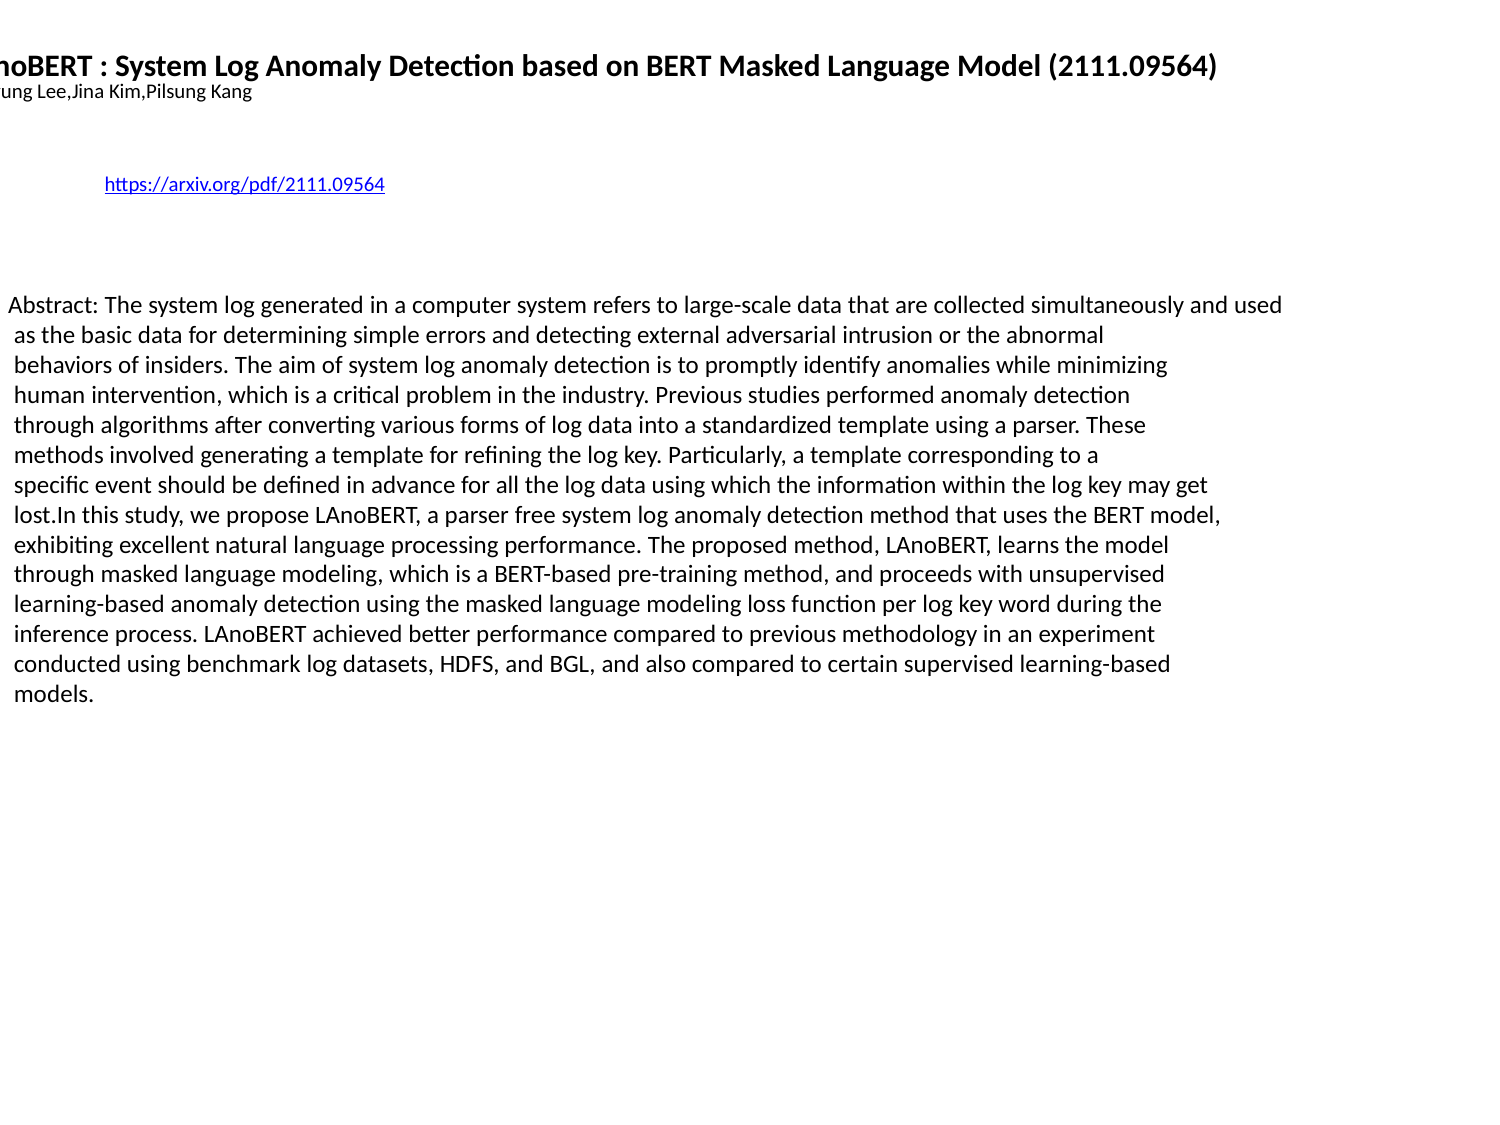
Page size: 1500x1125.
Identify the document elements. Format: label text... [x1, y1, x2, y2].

text_box Abstract: The system log generated in a computer system refers to large-scale data that are collected simultaneously and used as the basic data for determining simple errors and detecting external adversarial intrusion or the abnormal behaviors of insiders. The aim of system log anomaly detection is to promptly identify anomalies while minimizing human intervention, which is a critical problem in the industry. Previous studies performed anomaly detection through algorithms after converting various forms of log data into a standardized template using a parser. These methods involved generating a template for refining the log key. Particularly, a template corresponding to a specific event should be defined in advance for all the log data using which the information within the log key may get lost.In this study, we propose LAnoBERT, a parser free system log anomaly detection method that uses the BERT model, exhibiting excellent natural language processing performance. The proposed method, LAnoBERT, learns the model through masked language modeling, which is a BERT-based pre-training method, and proceeds with unsupervised learning-based anomaly detection using the masked language modeling loss function per log key word during the inference process. LAnoBERT achieved better performance compared to previous methodology in an experiment conducted using benchmark log datasets, HDFS, and BGL, and also compared to certain supervised learning-based models. [0, 236, 1306, 770]
text_box https://arxiv.org/pdf/2111.09564 [89, 118, 401, 203]
text_box LAnoBERT : System Log Anomaly Detection based on BERT Masked Language Model (2111.09564) Yukyung Lee,Jina Kim,Pilsung Kang [0, 0, 1234, 110]
